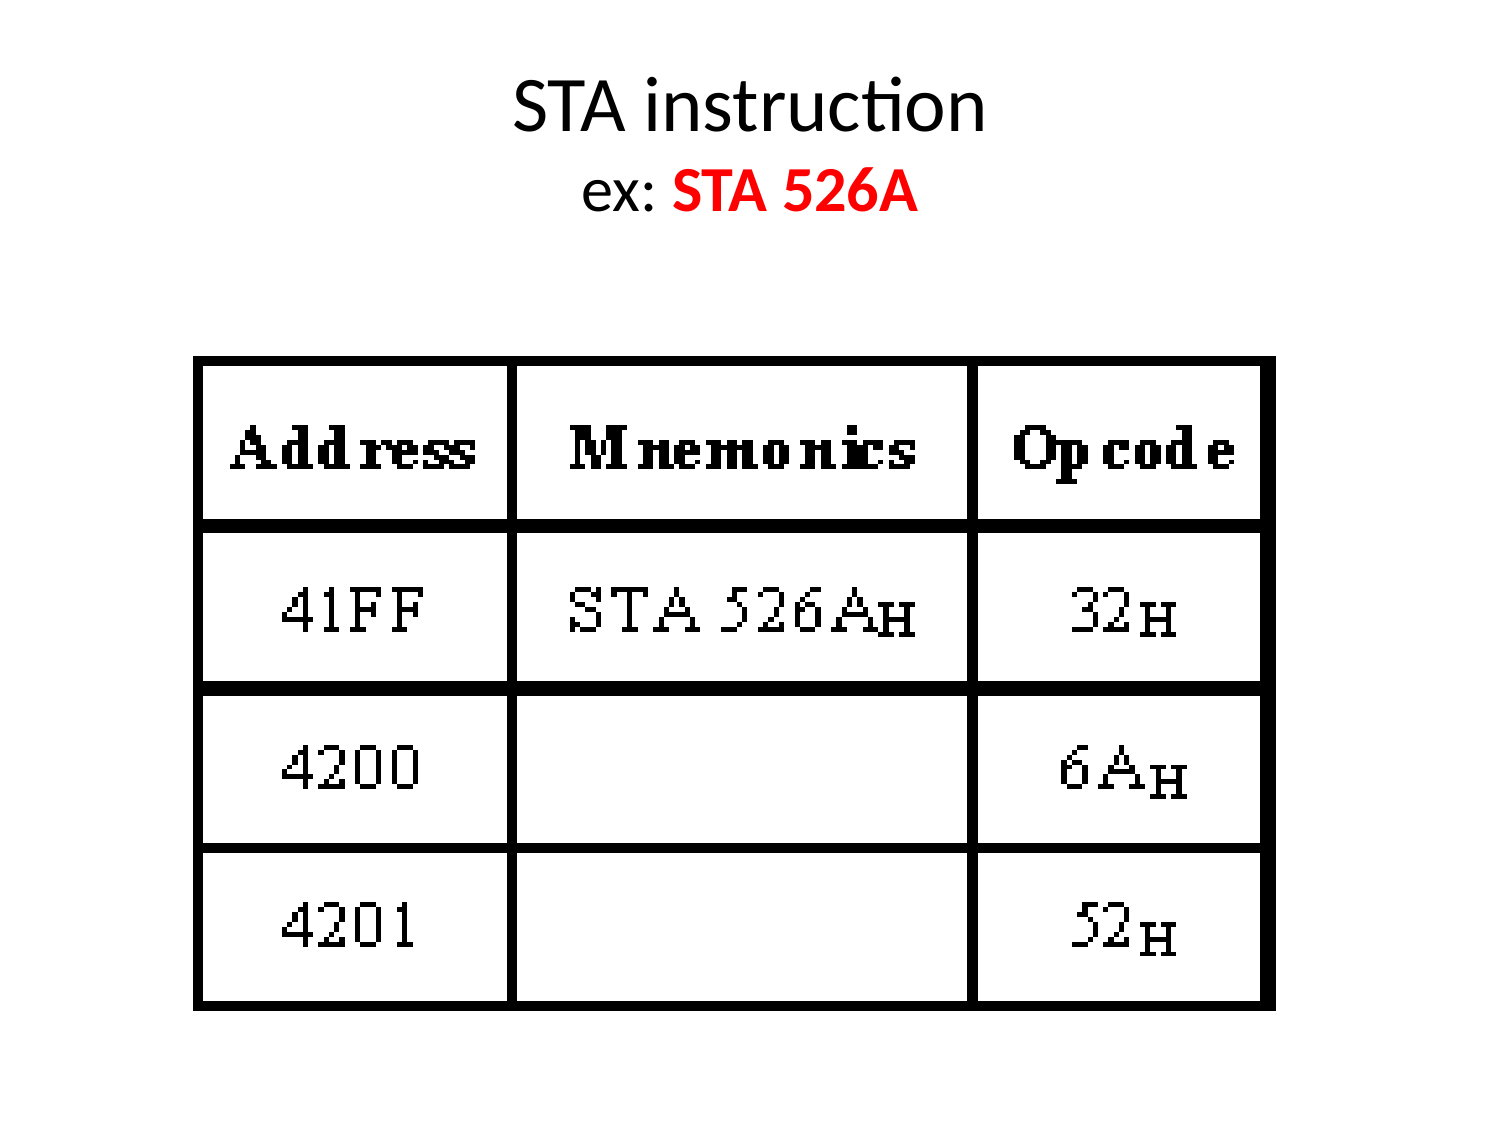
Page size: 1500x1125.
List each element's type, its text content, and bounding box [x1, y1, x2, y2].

picture [162, 341, 1313, 1076]
title STA instruction ex: STA 526A [75, 45, 1425, 233]
